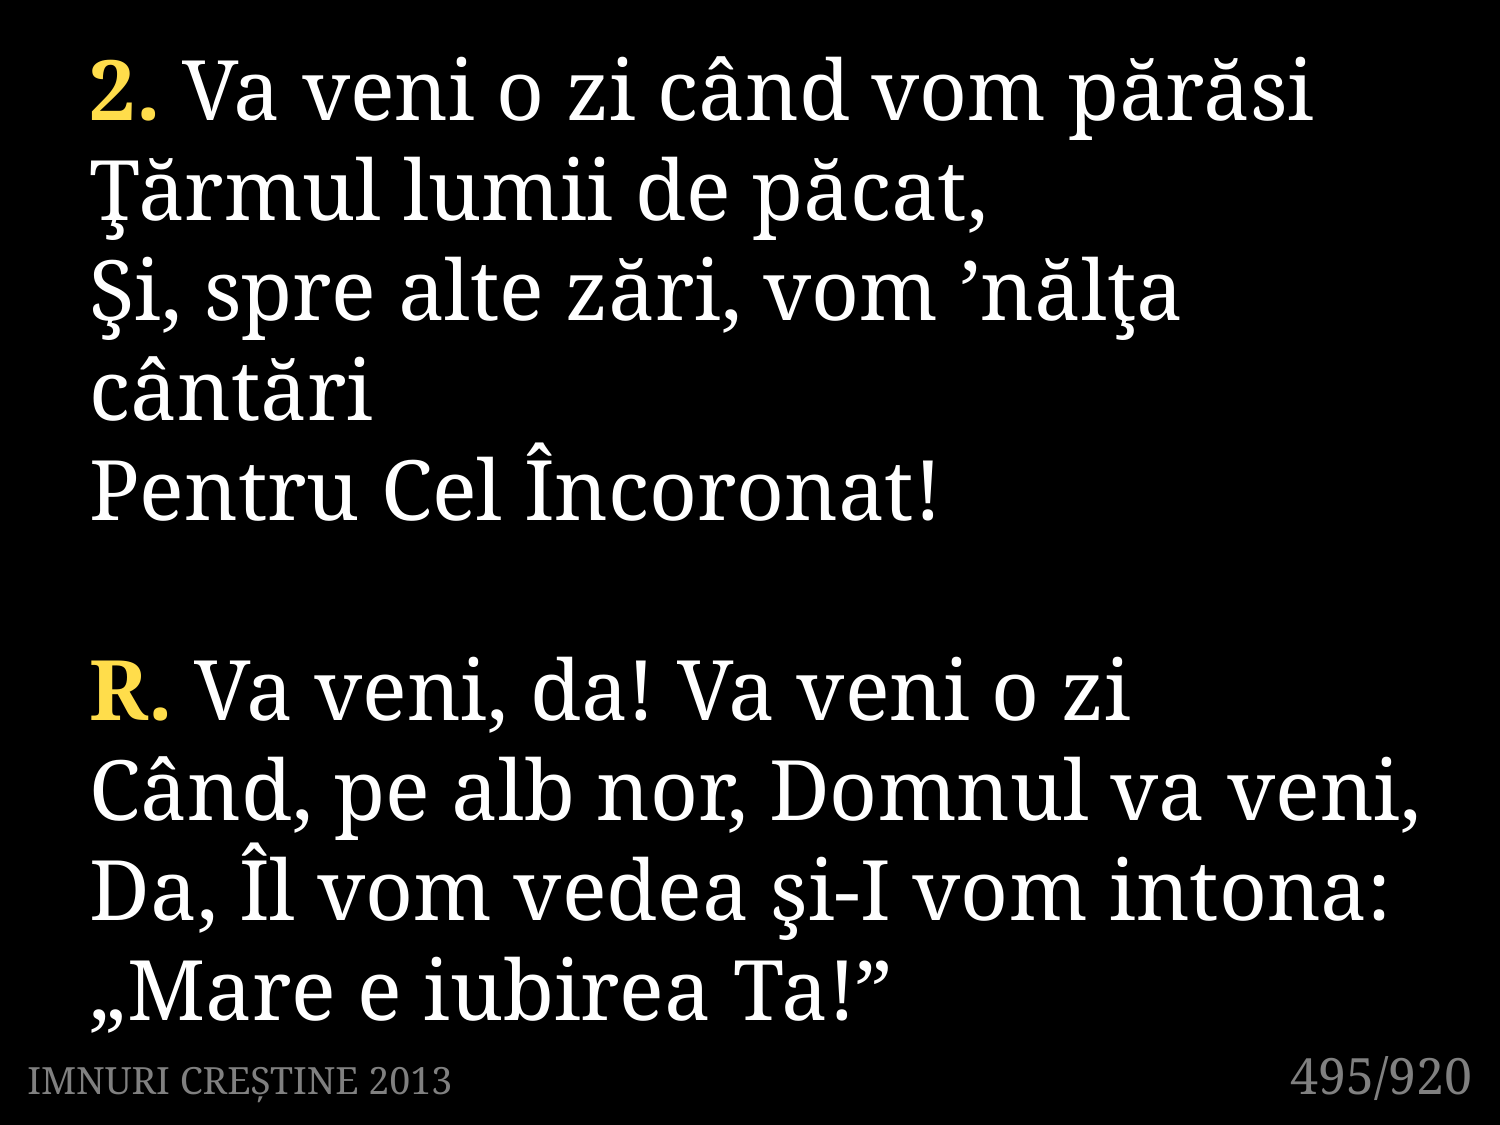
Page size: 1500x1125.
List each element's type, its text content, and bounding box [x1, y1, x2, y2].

text_box 495/920 [637, 1037, 1488, 1113]
text_box IMNURI CREȘTINE 2013 [12, 1049, 637, 1110]
text_box 2. Va veni o zi când vom părăsi Ţărmul lumii de păcat, Şi, spre alte zări, vom ’nălţa cântări Pentru Cel Încoronat! R. Va veni, da! Va veni o zi Când, pe alb nor, Domnul va veni, Da, Îl vom vedea şi-I vom intona: „Mare e iubirea Ta!” [74, 29, 1488, 1045]
